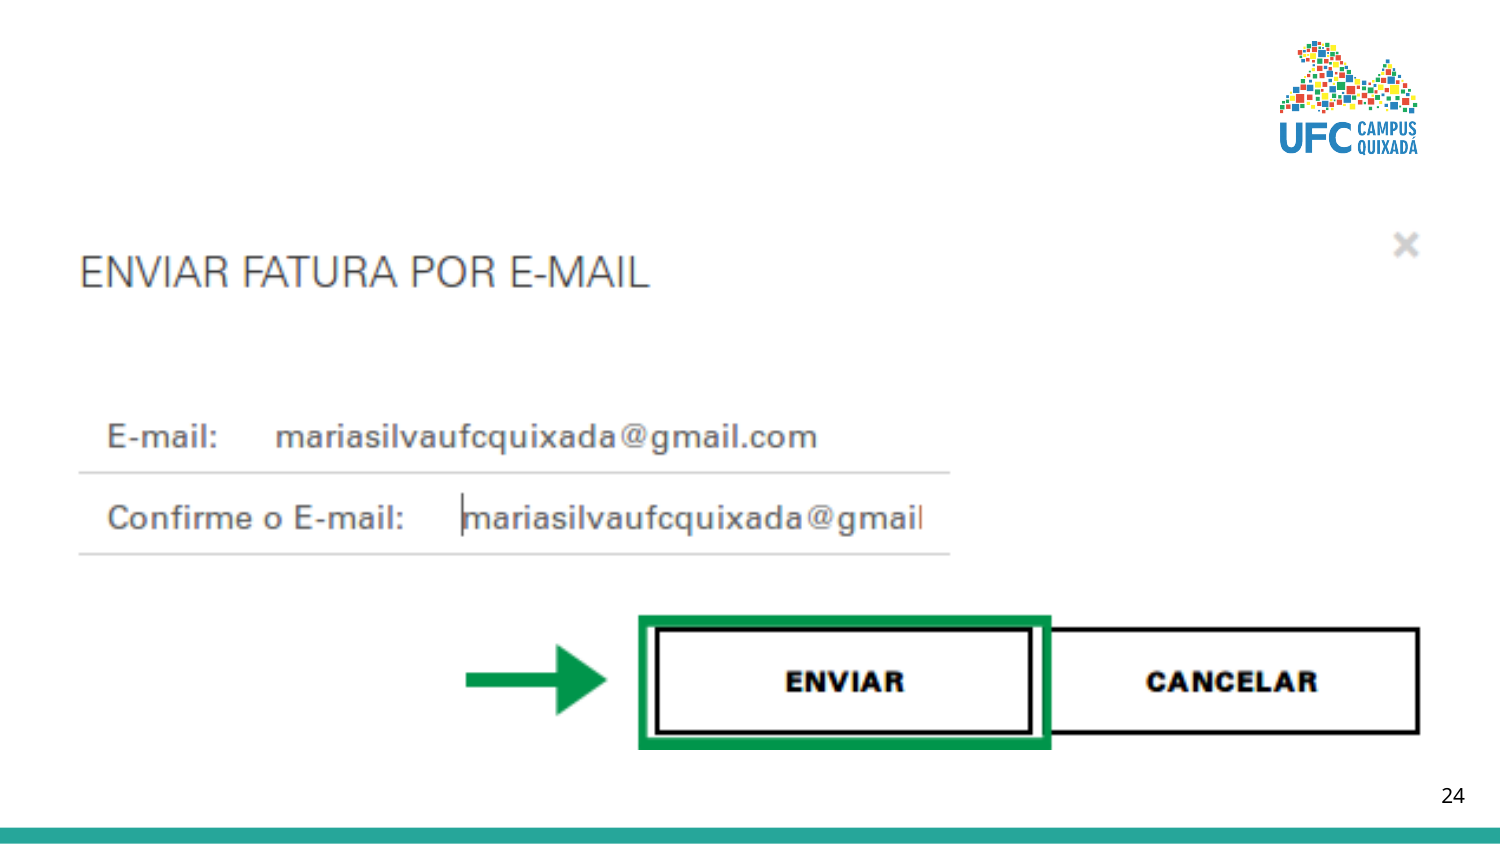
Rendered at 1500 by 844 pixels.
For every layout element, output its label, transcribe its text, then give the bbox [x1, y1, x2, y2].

picture [50, 191, 1450, 750]
slide_number ‹#› [1389, 764, 1480, 830]
picture [1236, 19, 1456, 175]
